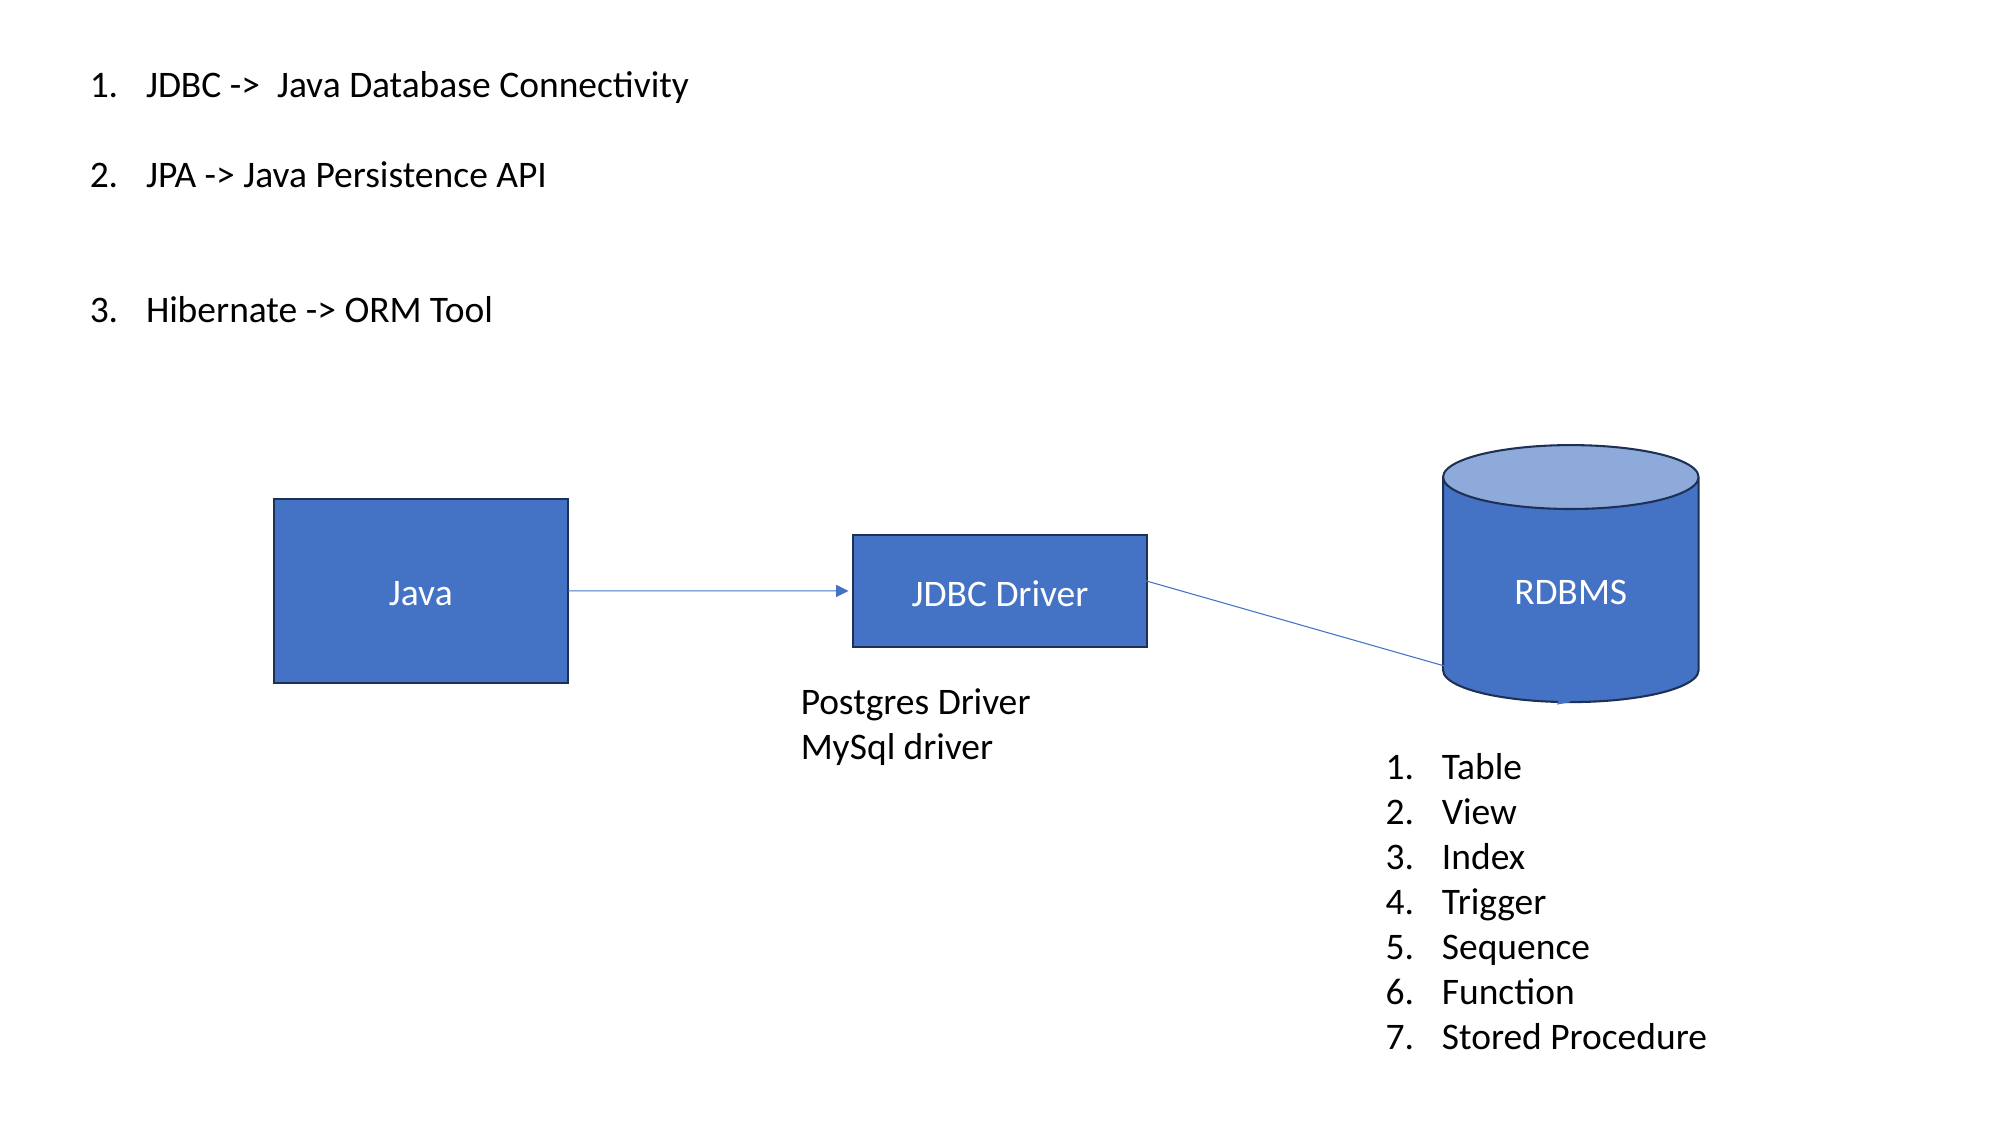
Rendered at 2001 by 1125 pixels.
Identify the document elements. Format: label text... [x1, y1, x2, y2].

text_box Java [273, 498, 569, 684]
text_box Postgres Driver MySql driver [786, 669, 1200, 775]
text_box Table View Index Trigger Sequence Function Stored Procedure [1370, 734, 1846, 1065]
text_box RDBMS [1442, 444, 1700, 704]
text_box JDBC Driver [852, 534, 1148, 648]
text_box JDBC -> Java Database Connectivity JPA -> Java Persistence API Hibernate -> ORM Tool [74, 52, 1923, 338]
